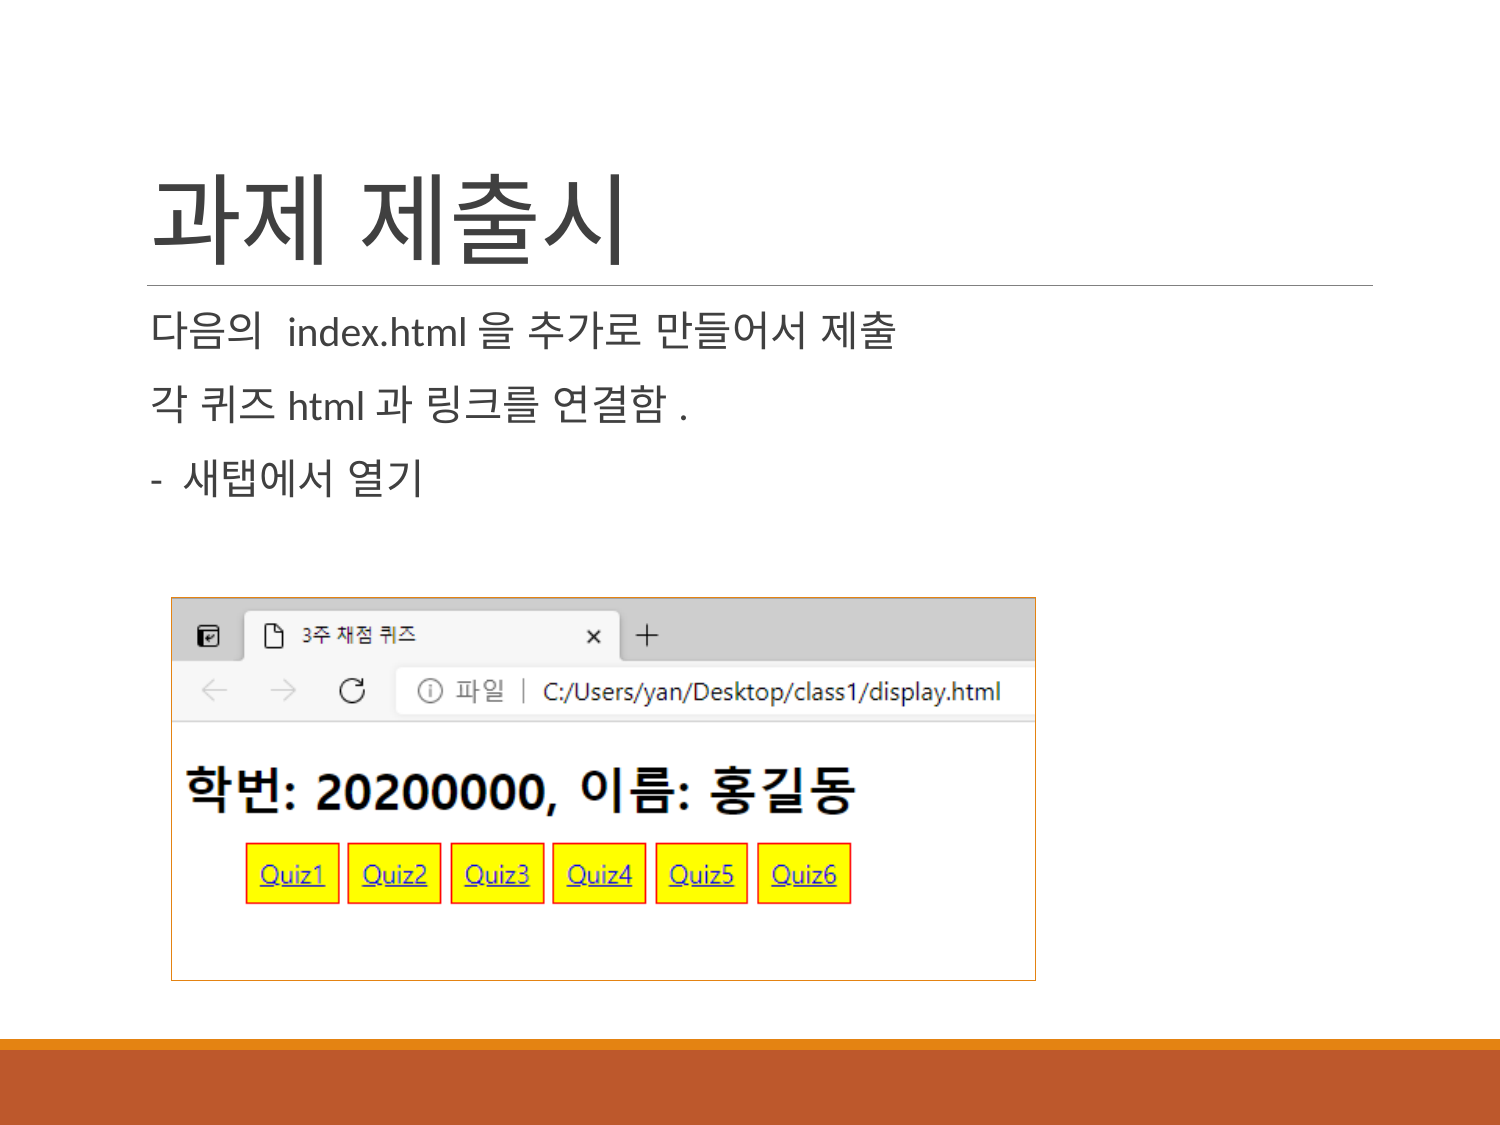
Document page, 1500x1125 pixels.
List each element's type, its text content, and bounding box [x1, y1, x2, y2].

picture [170, 597, 1036, 981]
title 과제 제출시 [135, 47, 1373, 285]
list 다음의 index.html을 추가로 만들어서 제출 각 퀴즈html과 링크를 연결함. - 새탭에서 열기 [135, 302, 1373, 963]
